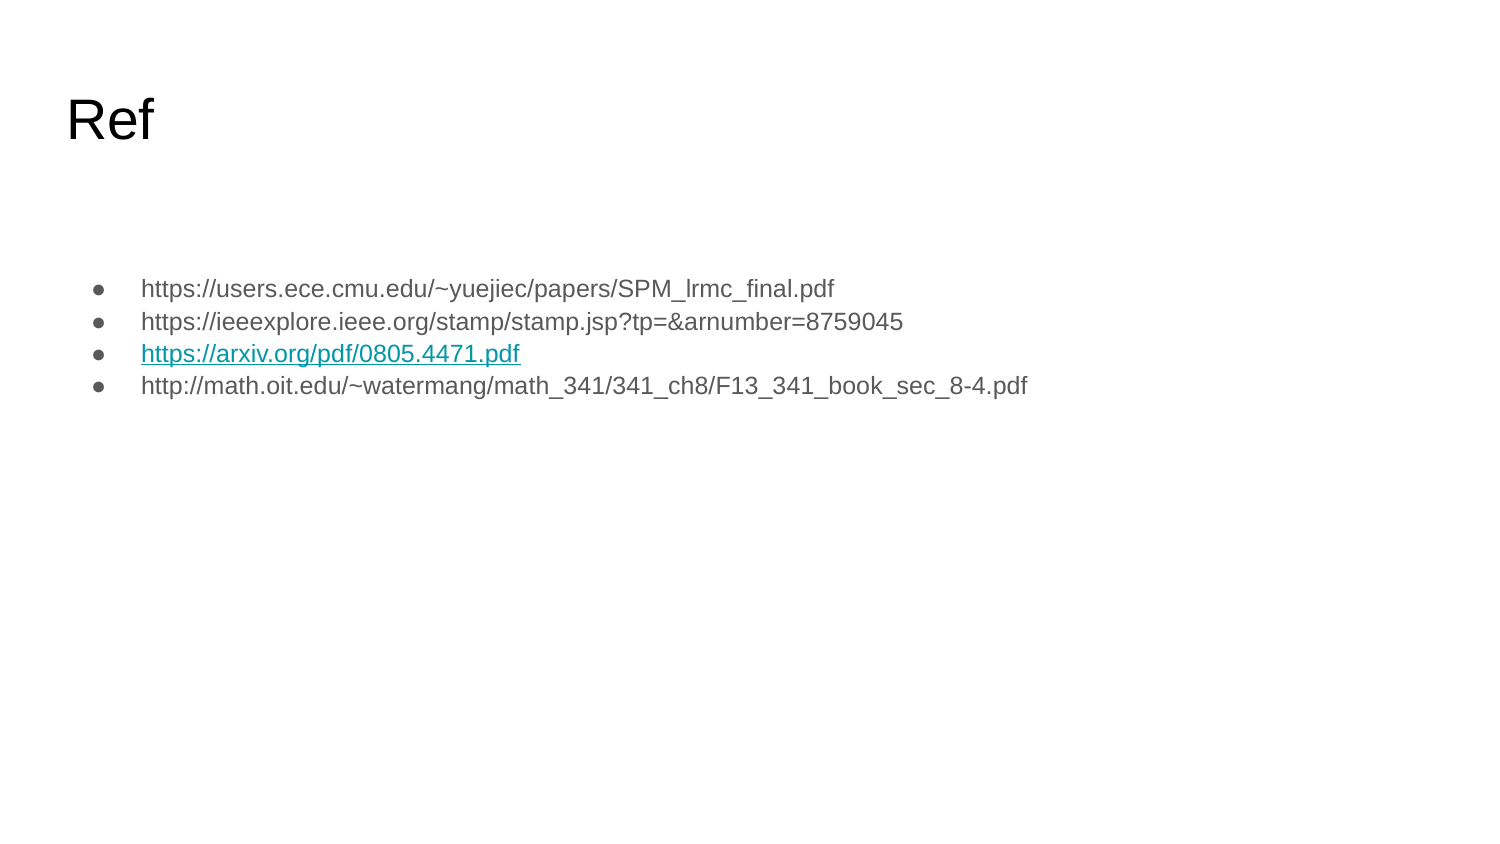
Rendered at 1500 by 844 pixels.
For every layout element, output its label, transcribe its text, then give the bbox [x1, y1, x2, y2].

list https://users.ece.cmu.edu/~yuejiec/papers/SPM_lrmc_final.pdf https://ieeexplore.ieee.org/stamp/stamp.jsp?tp=&arnumber=8759045 https://arxiv.org/pdf/0805.4471.pdf http://math.oit.edu/~watermang/math_341/341_ch8/F13_341_book_sec_8-4.pdf [51, 189, 1449, 750]
title Ref [51, 72, 1449, 167]
